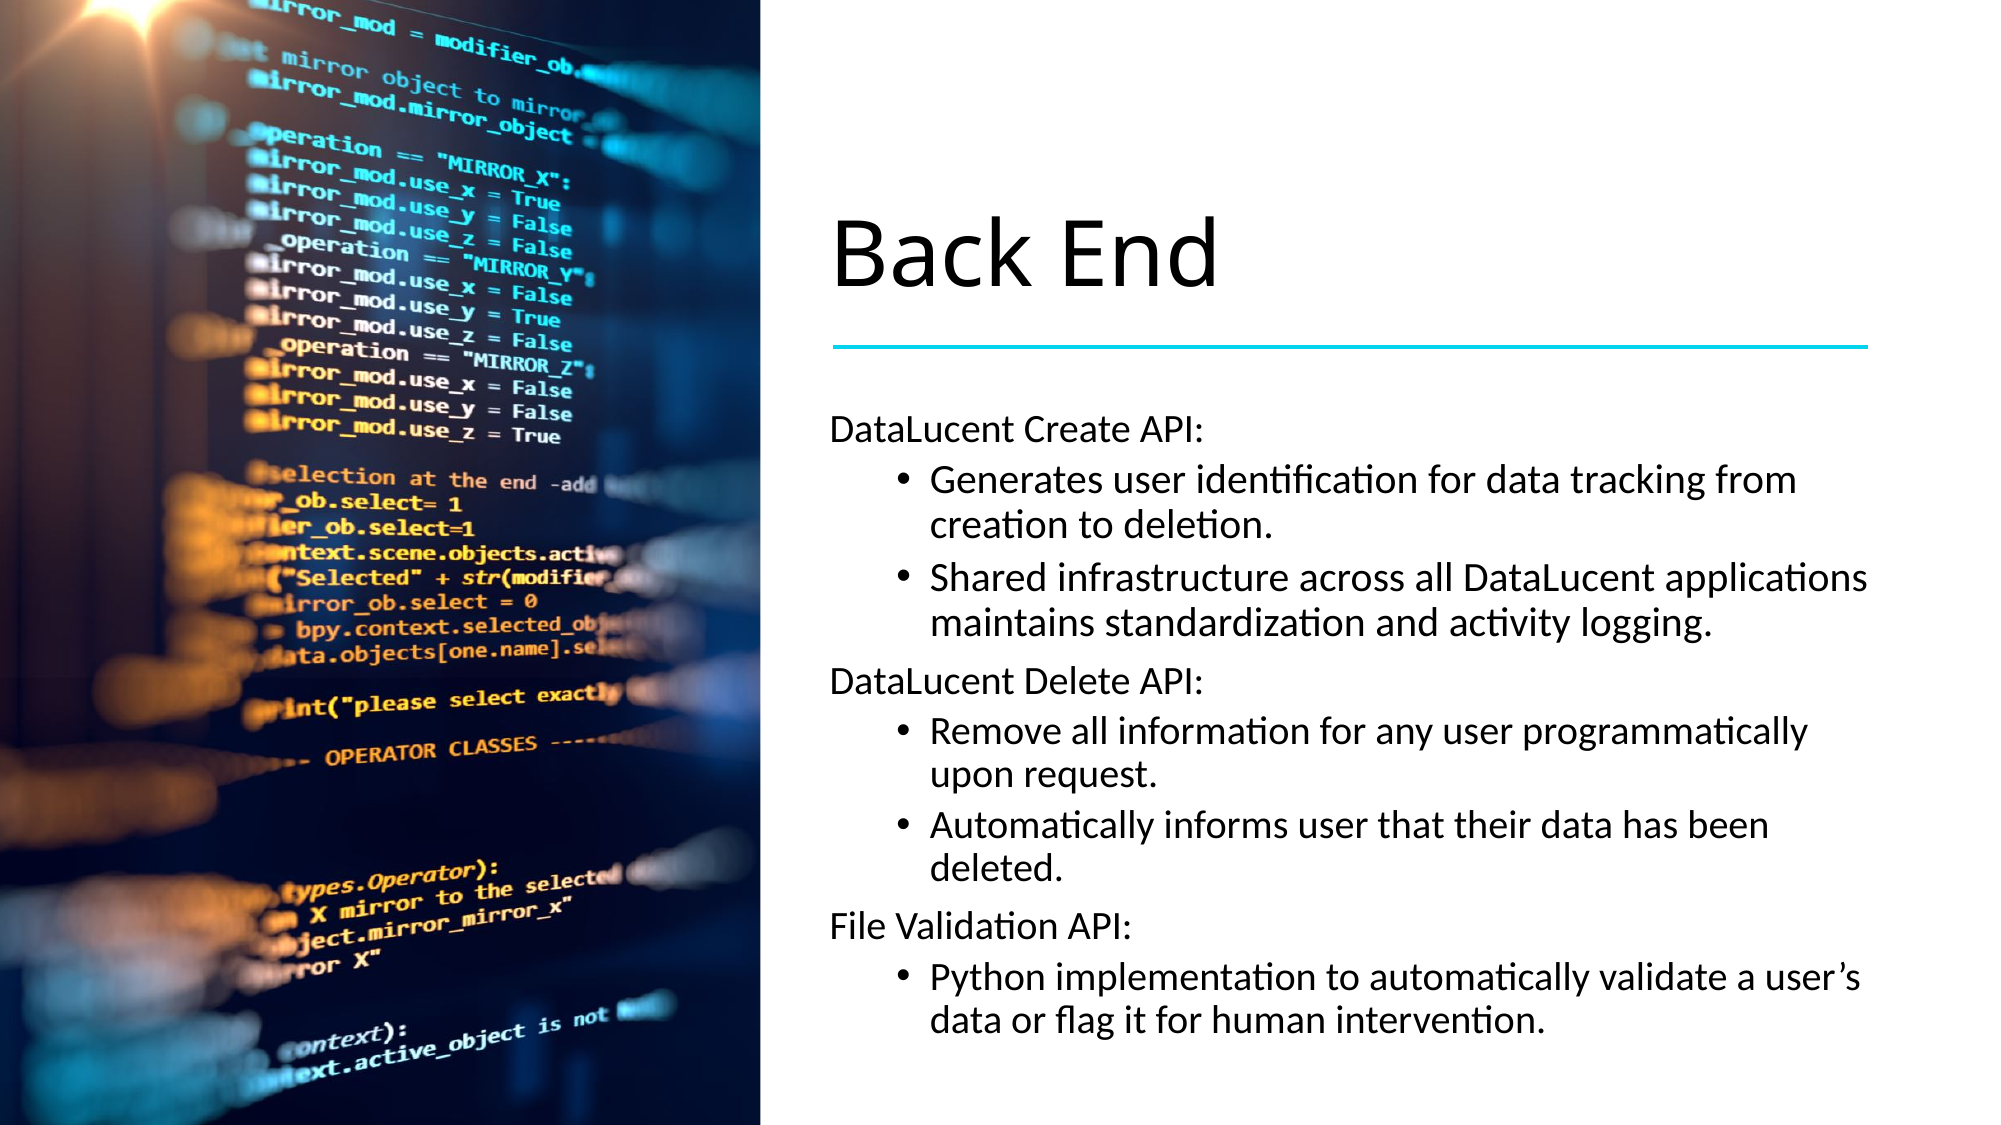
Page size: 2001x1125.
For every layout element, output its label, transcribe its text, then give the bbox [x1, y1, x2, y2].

picture [585, 69, 601, 78]
list DataLucent Create API: Generates user identification for data tracking from creation to deletion. Shared infrastructure across all DataLucent applications maintains standardization and activity logging. DataLucent Delete API: Remove all information for any user programmatically upon request. Automatically informs user that their data has been deleted. File Validation API: Python implementation to automatically validate a user’s data or flag it for human intervention. [814, 399, 1895, 1063]
title Back End [814, 103, 1895, 315]
picture [0, 0, 761, 1125]
